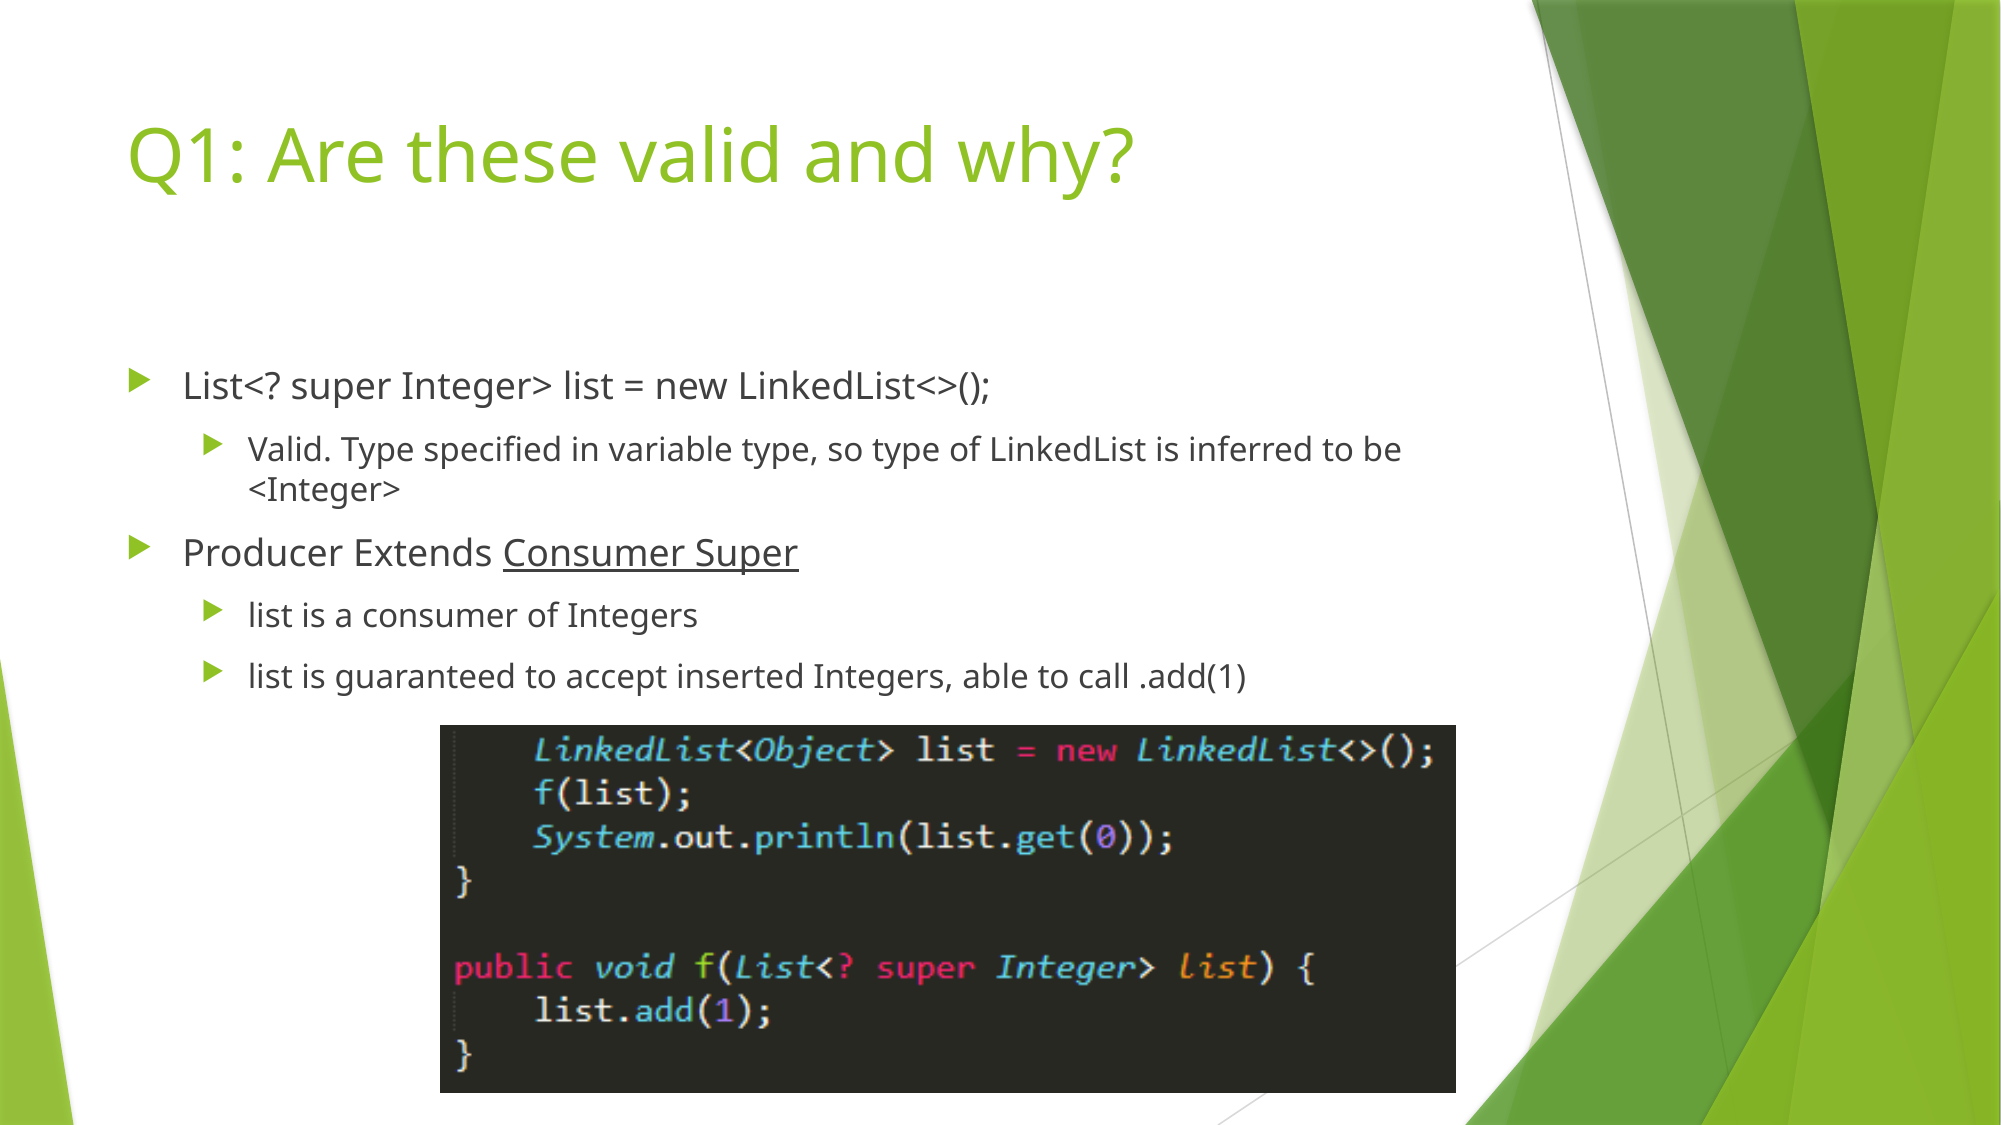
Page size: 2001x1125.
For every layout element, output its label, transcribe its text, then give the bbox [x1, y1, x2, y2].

title Q1: Are these valid and why? [111, 99, 1522, 317]
picture [440, 724, 1456, 1093]
list List<? super Integer> list = new LinkedList<>(); Valid. Type specified in variable type, so type of LinkedList is inferred to be <Integer> Producer Extends Consumer Super list is a consumer of Integers list is guaranteed to accept inserted Integers, able to call .add(1) [111, 354, 1522, 992]
